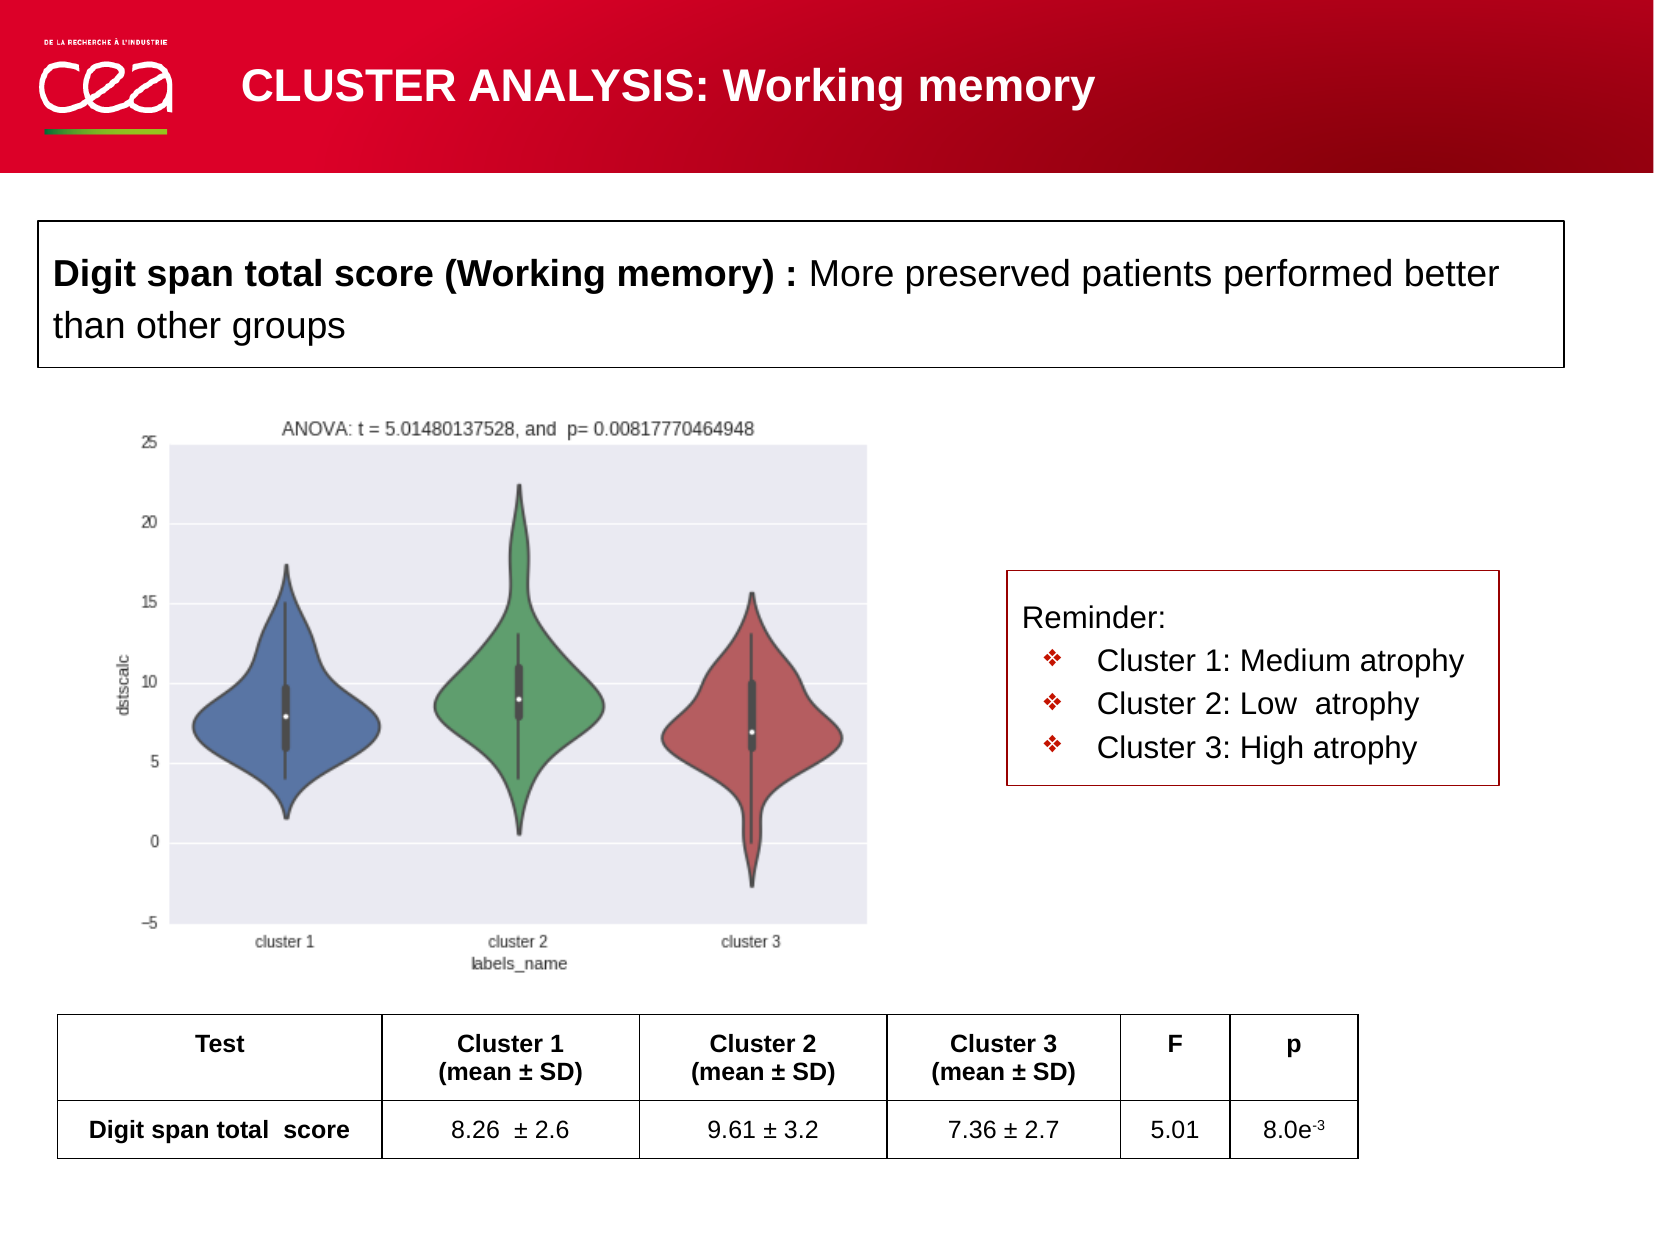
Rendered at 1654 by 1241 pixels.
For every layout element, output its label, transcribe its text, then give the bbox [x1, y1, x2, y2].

table_cell 5.01 [1121, 1101, 1229, 1158]
table_header Test [58, 1015, 381, 1100]
picture [57, 381, 958, 1001]
table_cell 7.36 ± 2.7 [888, 1101, 1120, 1158]
table_header F [1121, 1015, 1229, 1100]
table_cell 9.61 ± 3.2 [640, 1101, 886, 1158]
text_box Reminder: Cluster 1: Medium atrophy Cluster 2: Low atrophy Cluster 3: High atrophy [1006, 570, 1499, 786]
picture [0, 0, 1654, 173]
table_cell 8.0e-3 [1231, 1101, 1357, 1158]
text_box Digit span total score (Working memory) : More preserved patients performed better than other groups [37, 220, 1565, 368]
table_cell Digit span total score [58, 1101, 381, 1158]
table_cell 8.26 ± 2.6 [383, 1101, 639, 1158]
table_header Cluster 3 (mean ± SD) [888, 1015, 1120, 1100]
title CLUSTER ANALYSIS: Working memory [240, 0, 1588, 165]
table_header p [1231, 1015, 1357, 1100]
table_header Cluster 2 (mean ± SD) [640, 1015, 886, 1100]
table_header Cluster 1 (mean ± SD) [383, 1015, 639, 1100]
